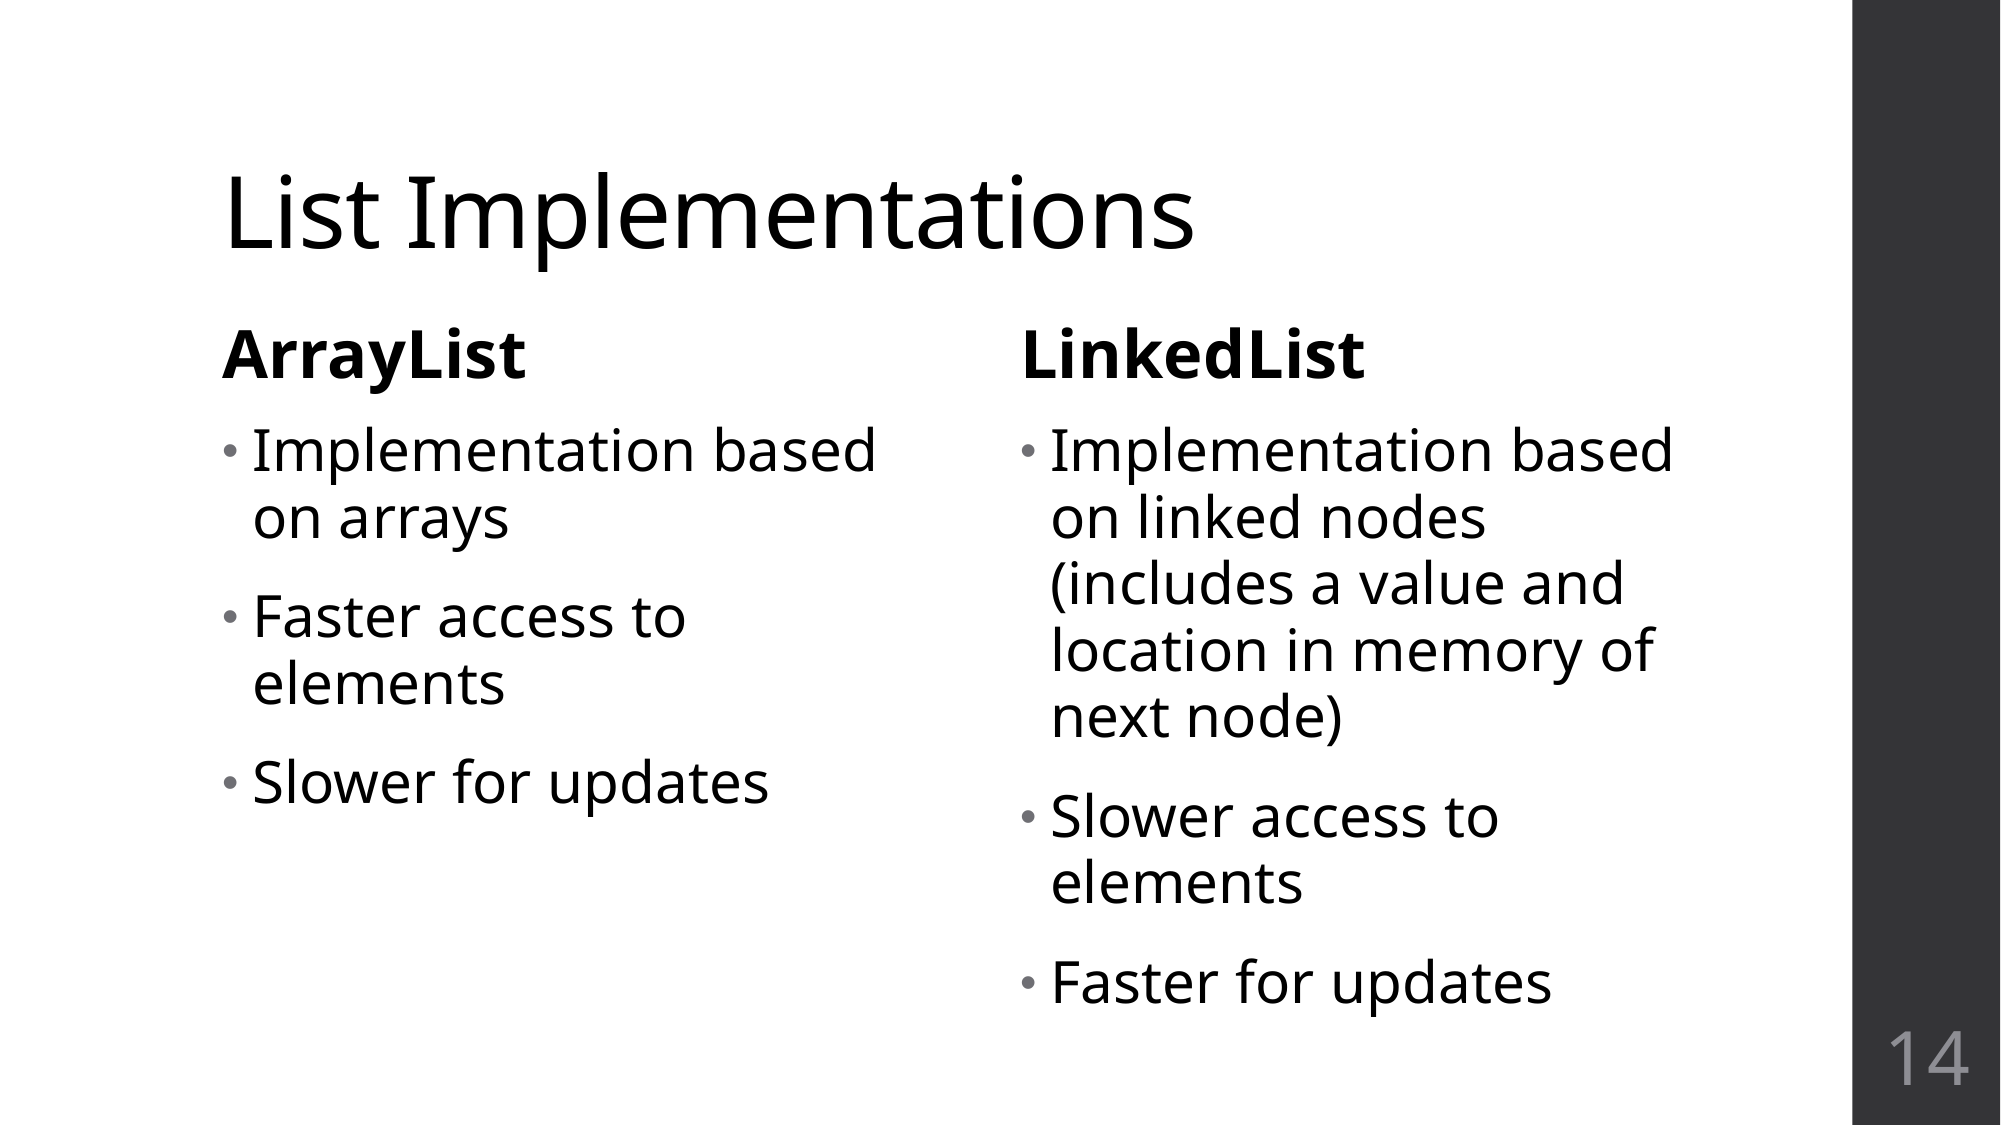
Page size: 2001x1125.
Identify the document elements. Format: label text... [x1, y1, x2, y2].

list Implementation based on arrays Faster access to elements Slower for updates [206, 411, 942, 1013]
list LinkedList [1005, 281, 1740, 402]
slide_number 14 [1852, 1012, 2000, 1110]
title List Implementations [206, 60, 1797, 278]
list Implementation based on linked nodes (includes a value and location in memory of next node) Slower access to elements Faster for updates [1005, 411, 1740, 1013]
list ArrayList [206, 281, 942, 402]
